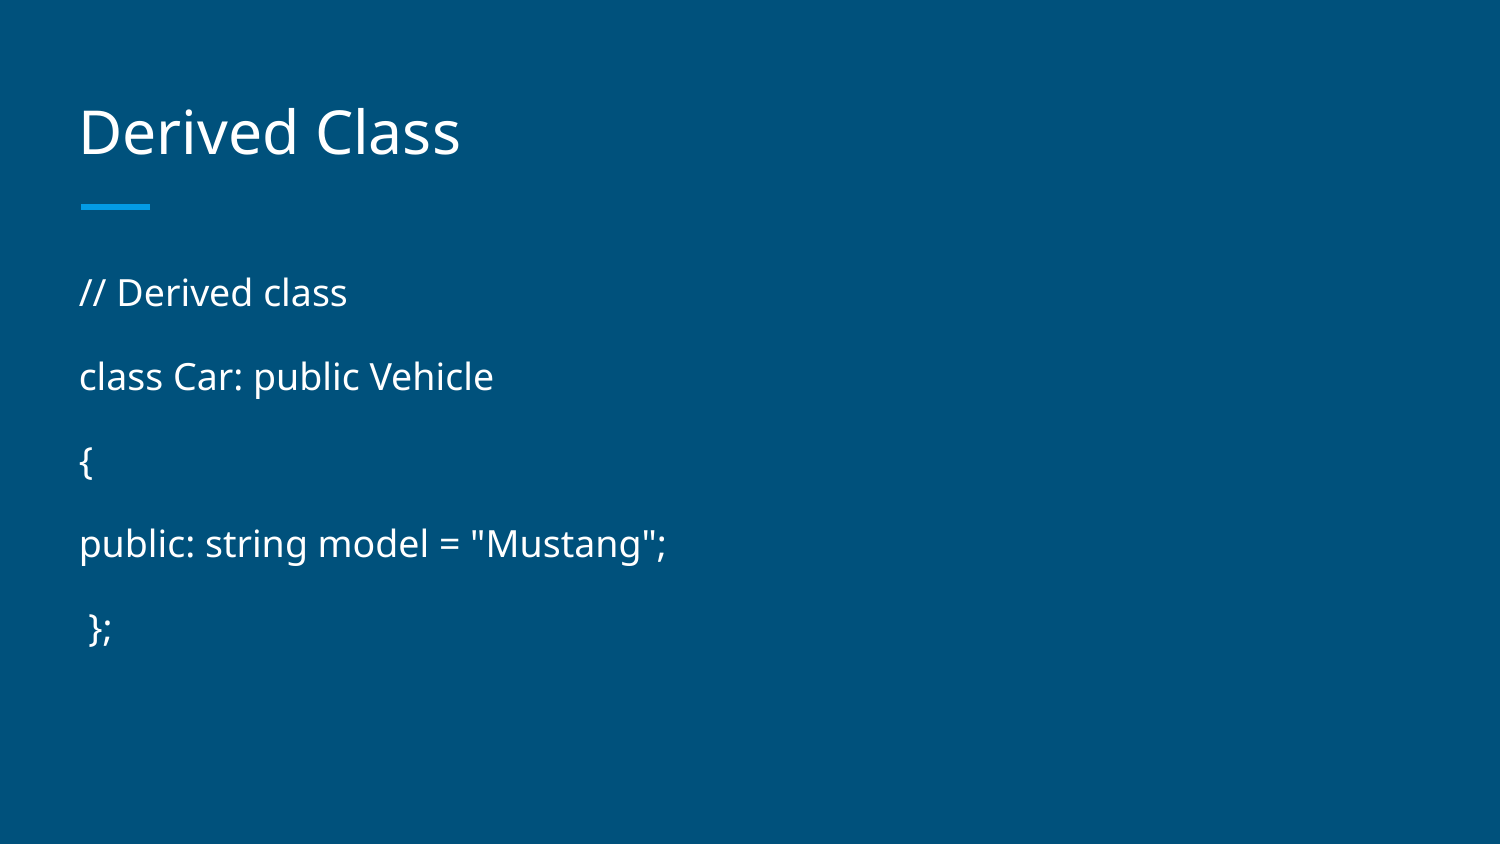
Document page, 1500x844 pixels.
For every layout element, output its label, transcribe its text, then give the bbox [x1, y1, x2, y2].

title Derived Class [63, 75, 1437, 188]
list // Derived class class Car: public Vehicle { public: string model = "Mustang"; }; [63, 244, 1437, 750]
